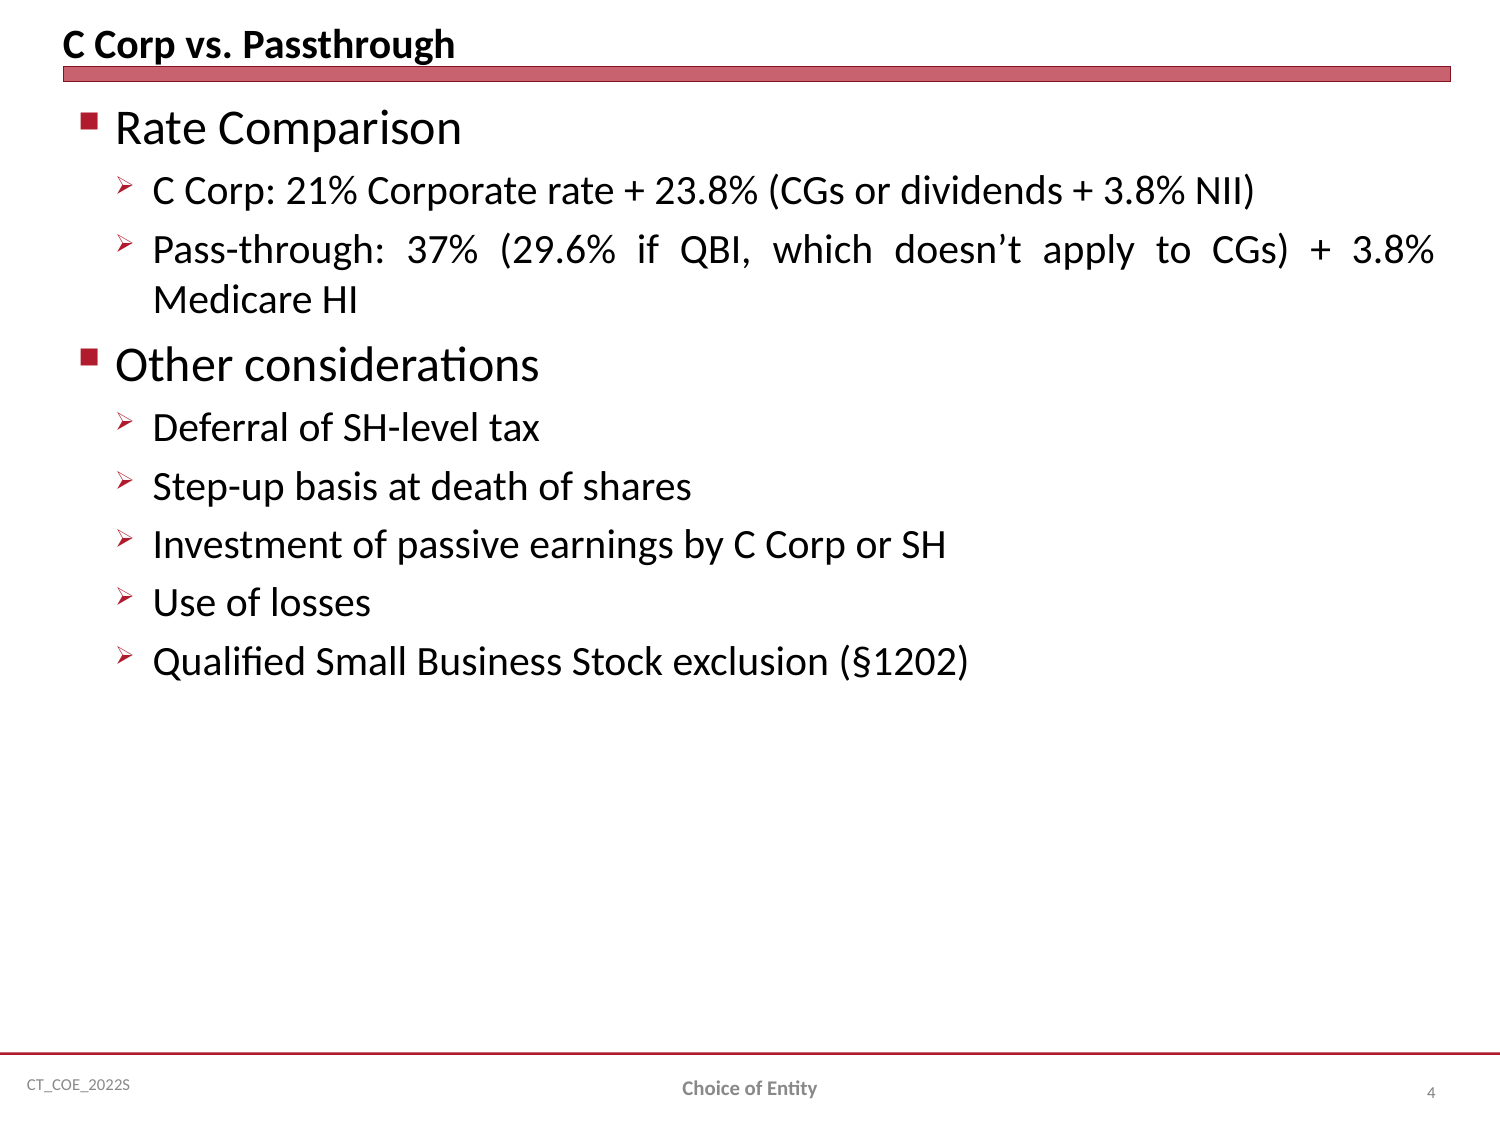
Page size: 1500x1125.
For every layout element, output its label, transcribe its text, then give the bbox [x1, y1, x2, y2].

list Rate Comparison C Corp: 21% Corporate rate + 23.8% (CGs or dividends + 3.8% NII) Pass-through: 37% (29.6% if QBI, which doesn’t apply to CGs) + 3.8% Medicare HI Other considerations Deferral of SH-level tax Step-up basis at death of shares Investment of passive earnings by C Corp or SH Use of losses Qualified Small Business Stock exclusion (§1202) [63, 87, 1451, 1041]
title C Corp vs. Passthrough [62, 6, 1451, 67]
slide_number 4 [1375, 1061, 1451, 1122]
footer Choice of Entity [512, 1056, 988, 1117]
